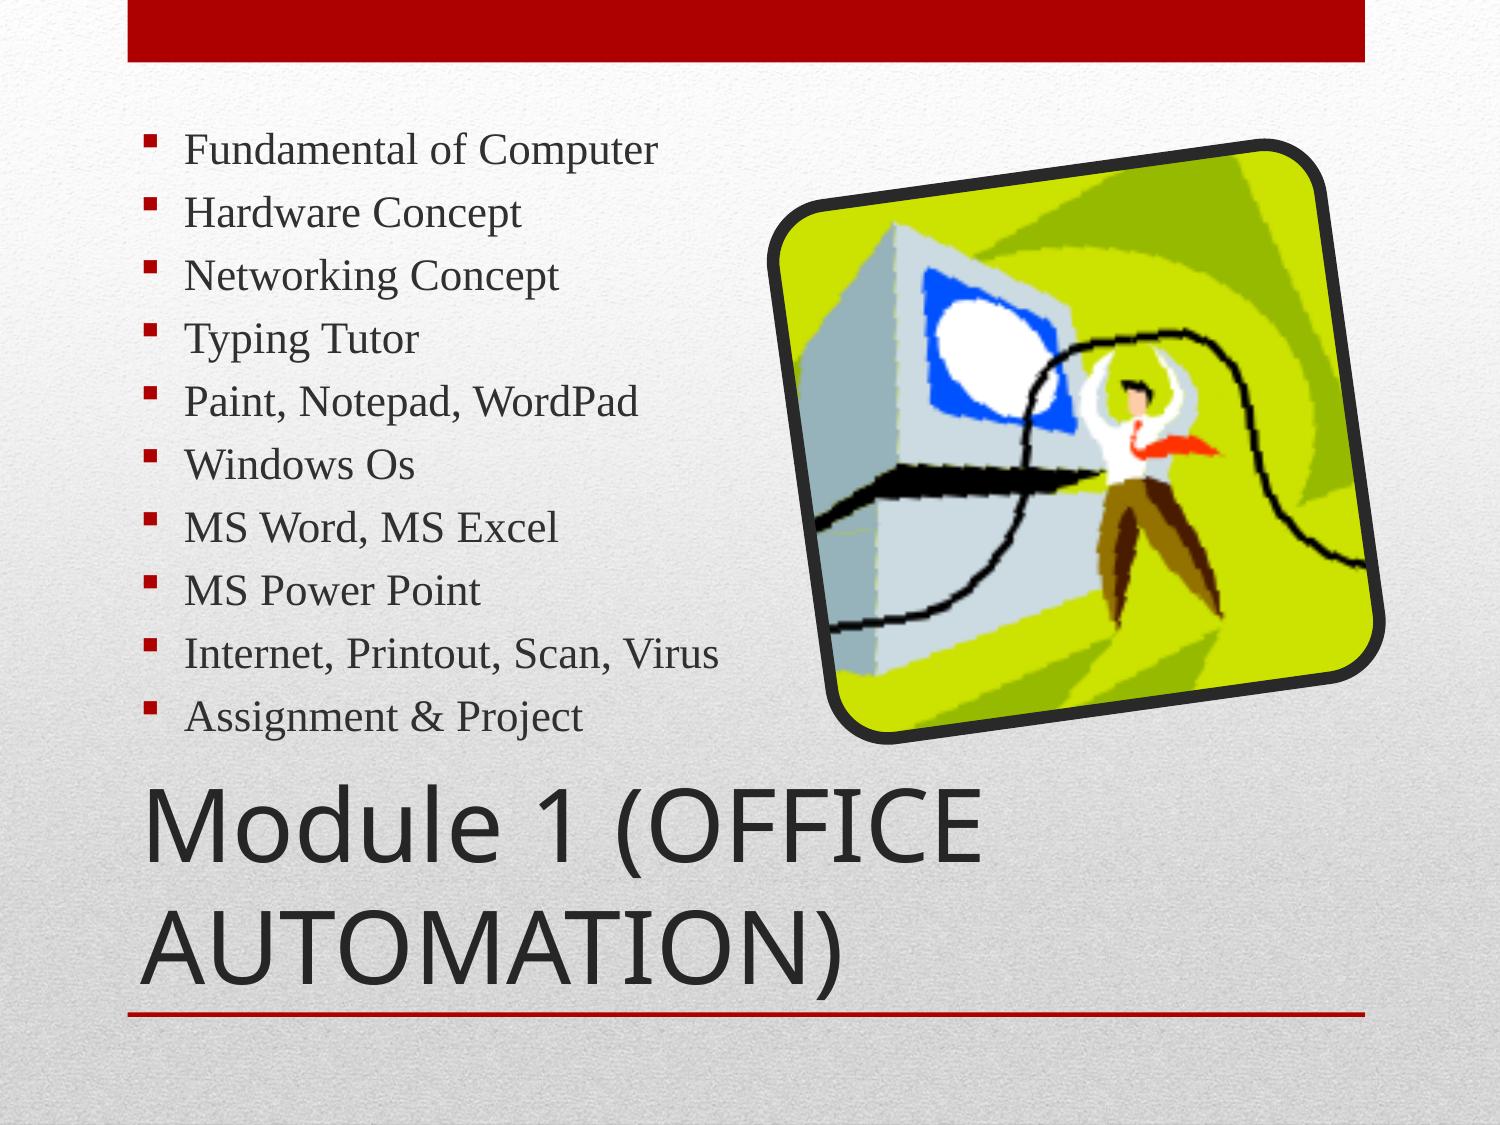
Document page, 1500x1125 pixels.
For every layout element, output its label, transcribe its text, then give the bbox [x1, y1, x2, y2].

picture [799, 171, 1354, 712]
list Fundamental of Computer Hardware Concept Networking Concept Typing Tutor Paint, Notepad, WordPad Windows Os MS Word, MS Excel MS Power Point Internet, Printout, Scan, Virus Assignment & Project [125, 112, 1363, 750]
title Module 1 (OFFICE AUTOMATION) [125, 750, 1238, 1013]
